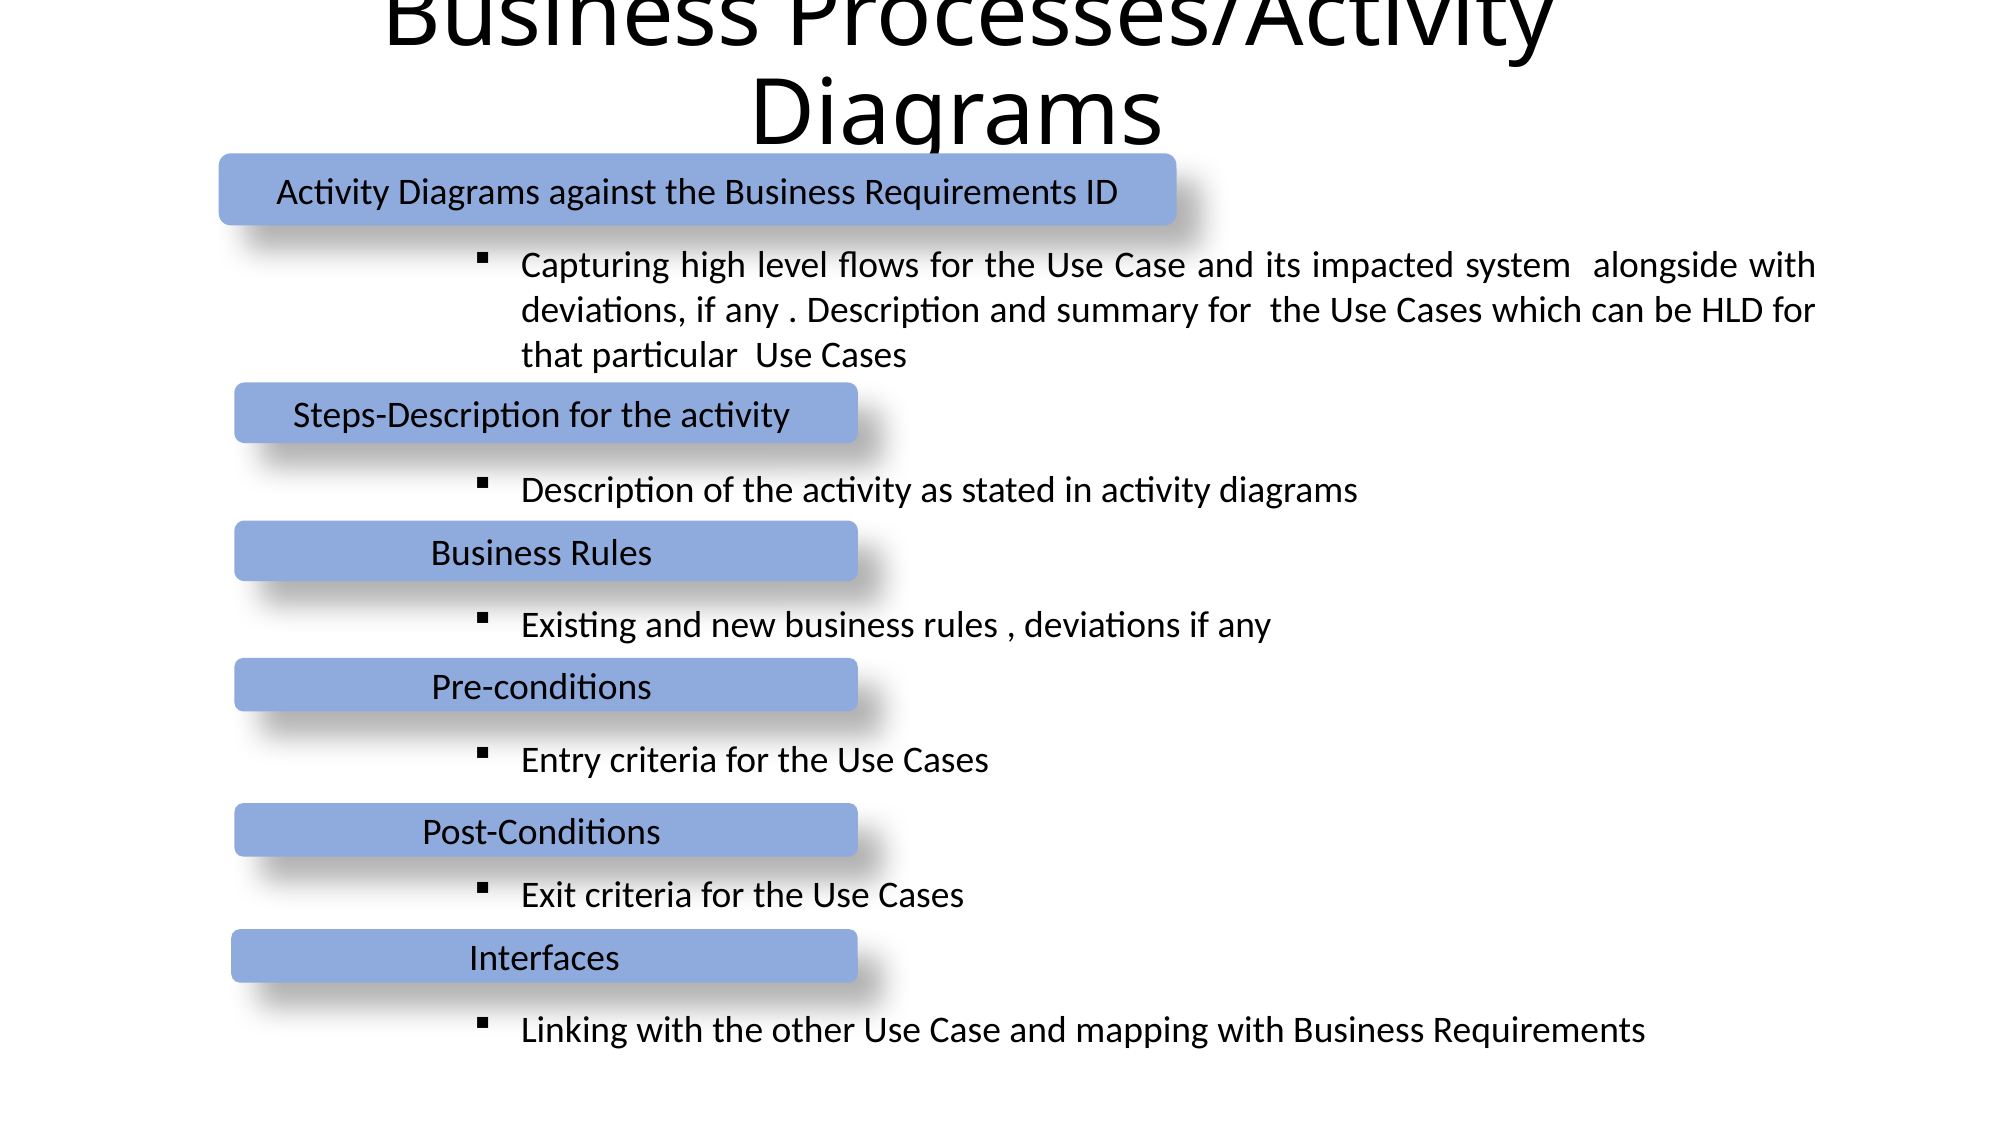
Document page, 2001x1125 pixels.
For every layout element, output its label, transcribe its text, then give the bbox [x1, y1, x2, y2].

text_box Capturing high level flows for the Use Case and its impacted system alongside with deviations, if any . Description and summary for the Use Cases which can be HLD for that particular Use Cases Description of the activity as stated in activity diagrams Existing and new business rules , deviations if any Entry criteria for the Use Cases Exit criteria for the Use Cases Linking with the other Use Case and mapping with Business Requirements [234, 187, 1833, 1125]
text_box Pre-conditions [233, 657, 859, 713]
title Business Processes/Activity Diagrams [218, 51, 1719, 172]
text_box Steps-Description for the activity [233, 381, 859, 444]
text_box Interfaces [230, 928, 859, 984]
text_box Activity Diagrams against the Business Requirements ID [218, 152, 1178, 226]
text_box Business Rules [233, 519, 859, 582]
text_box Post-Conditions [233, 802, 859, 858]
